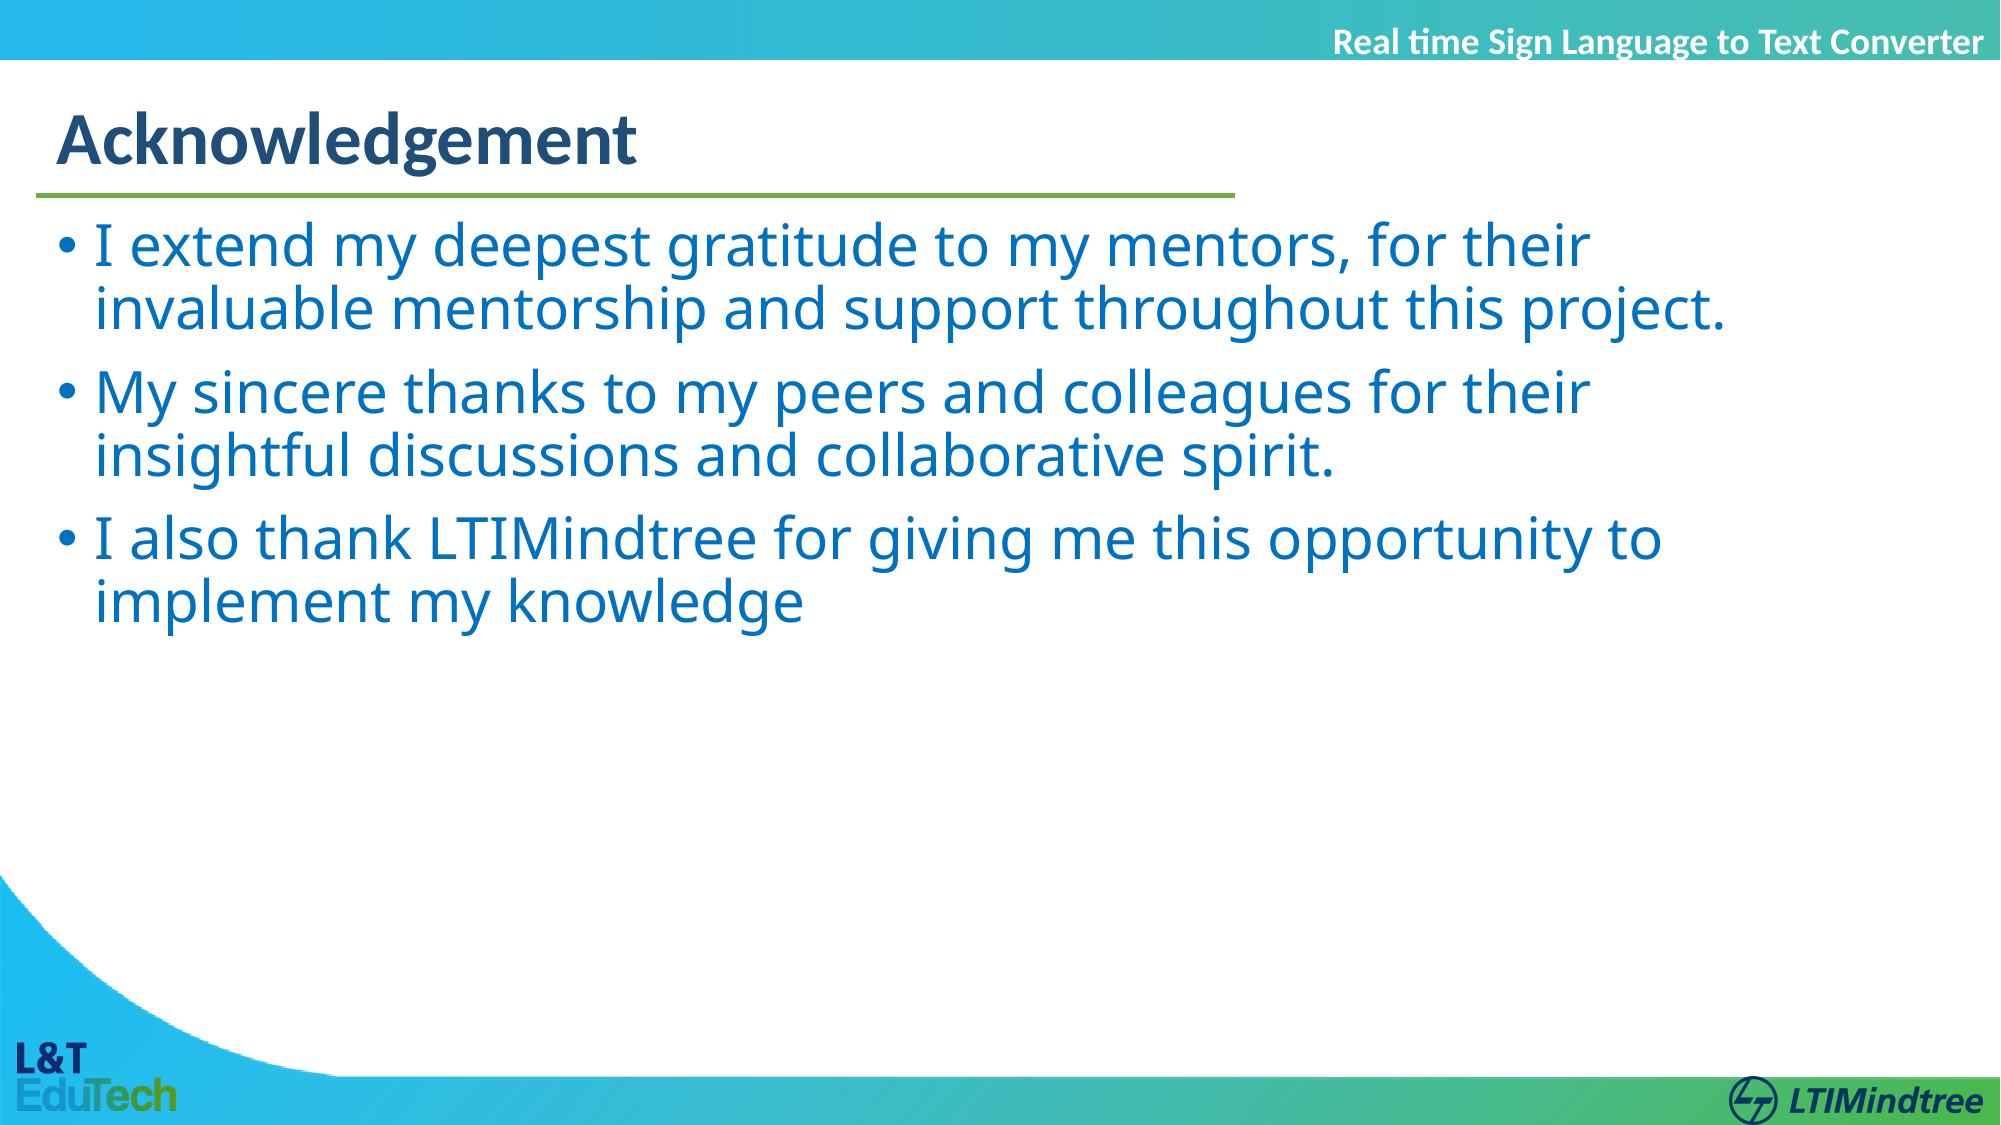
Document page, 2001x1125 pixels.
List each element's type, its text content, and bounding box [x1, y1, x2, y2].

list I extend my deepest gratitude to my mentors, for their invaluable mentorship and support throughout this project. My sincere thanks to my peers and colleagues for their insightful discussions and collaborative spirit. I also thank LTIMindtree for giving me this opportunity to implement my knowledge [41, 208, 1785, 889]
text_box Acknowledgement [41, 82, 1785, 188]
text_box Real time Sign Language to Text Converter [999, 9, 2000, 159]
picture [0, 875, 2000, 1125]
